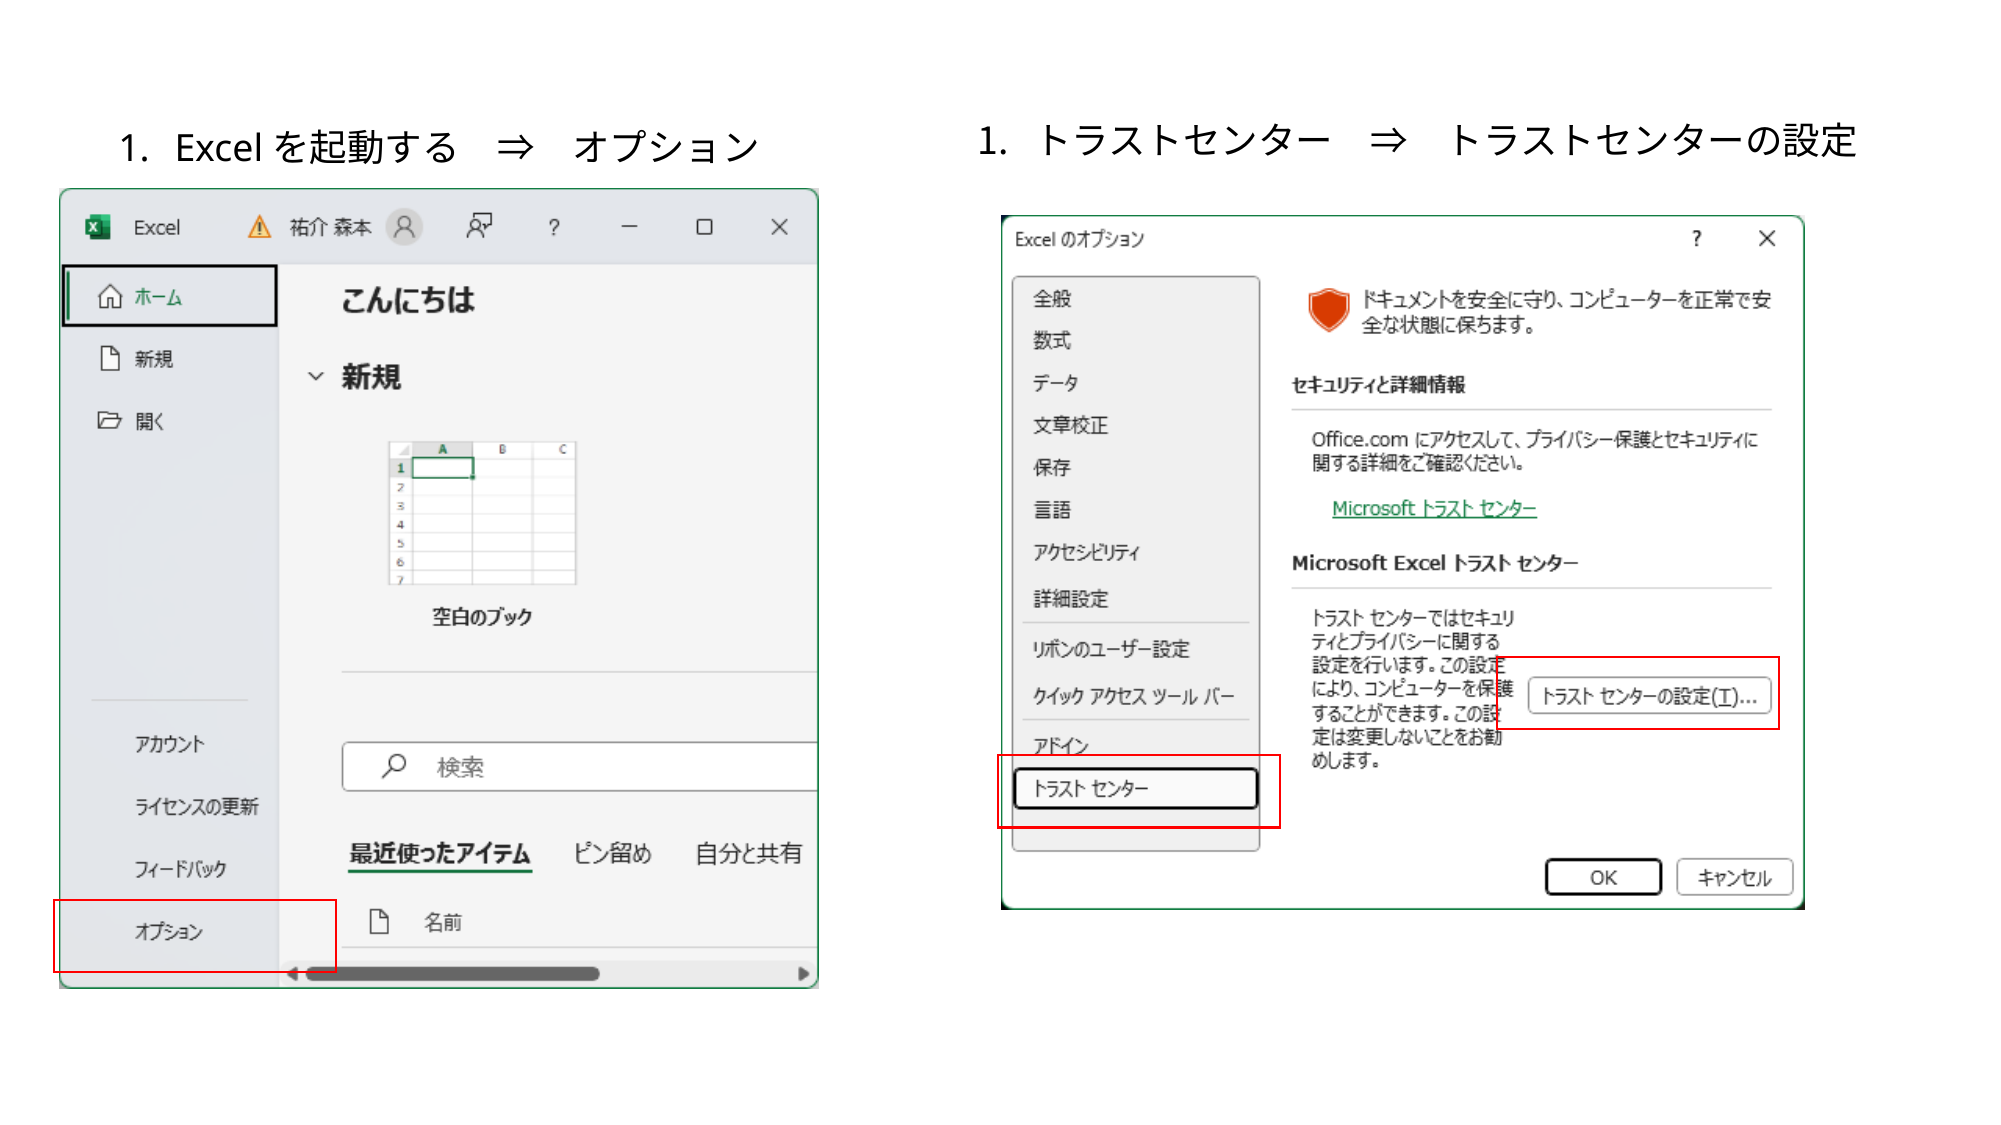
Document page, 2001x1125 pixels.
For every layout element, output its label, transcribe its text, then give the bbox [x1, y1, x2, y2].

picture [1001, 215, 1805, 910]
picture [59, 188, 819, 989]
text_box Excelを起動する ⇒ オプション [103, 116, 775, 188]
text_box トラストセンター ⇒ トラストセンターの設定 [963, 109, 1873, 170]
text_box [53, 899, 59, 973]
text_box [997, 754, 1001, 829]
